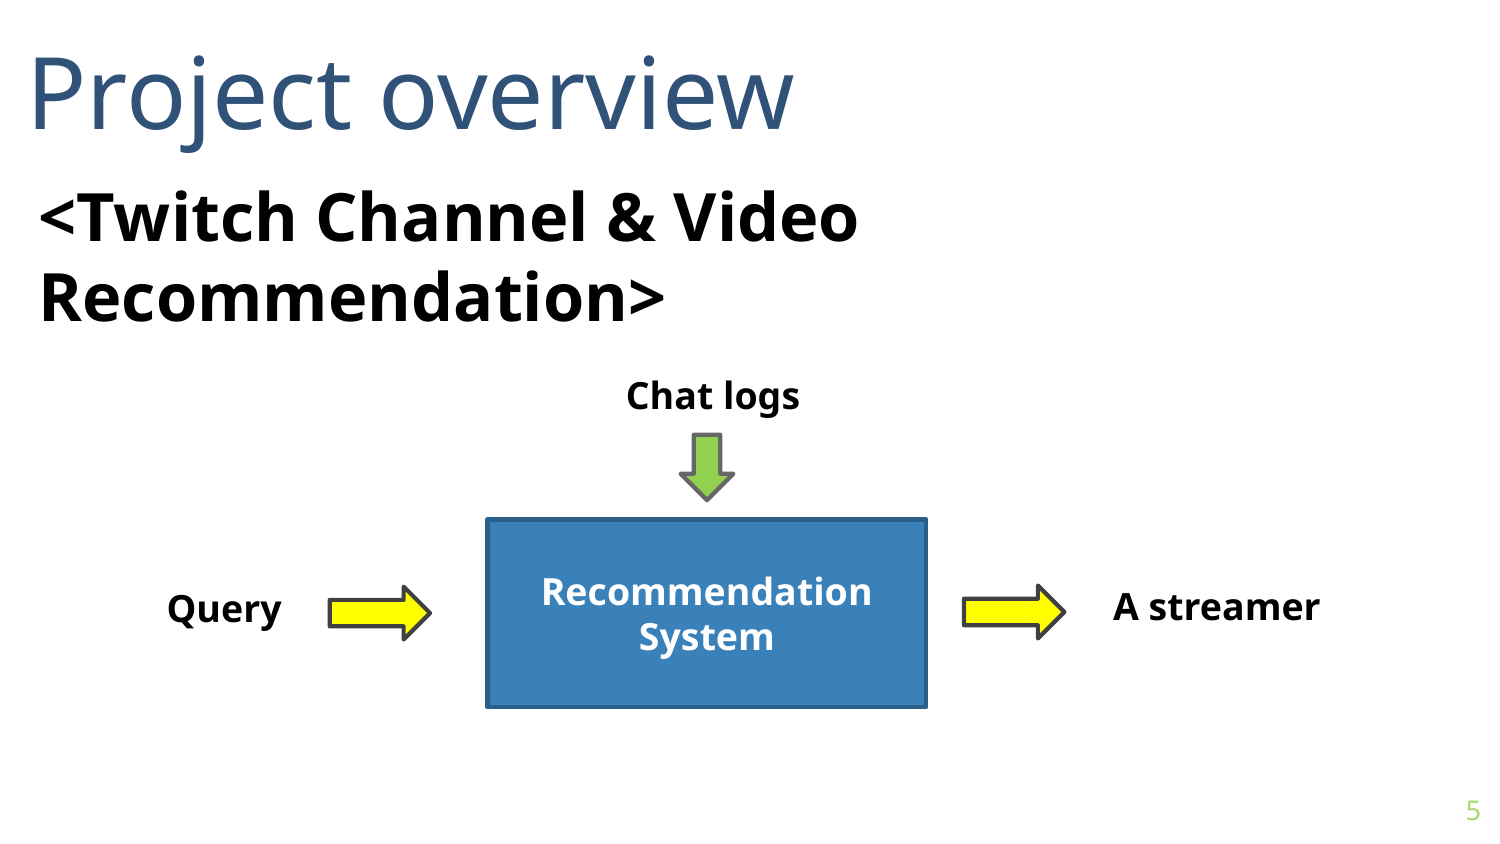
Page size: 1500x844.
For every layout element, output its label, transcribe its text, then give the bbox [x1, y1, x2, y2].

text_box Query [151, 577, 297, 638]
slide_number 5 [1391, 779, 1482, 844]
text_box Recommendation System [485, 517, 928, 709]
text_box [961, 583, 1067, 641]
text_box <Twitch Channel & Video Recommendation> [23, 167, 1477, 359]
text_box Chat logs [611, 364, 816, 425]
text_box [678, 432, 736, 503]
text_box Project overview [26, 8, 1060, 150]
text_box [327, 584, 433, 642]
text_box A streamer [1098, 575, 1336, 636]
